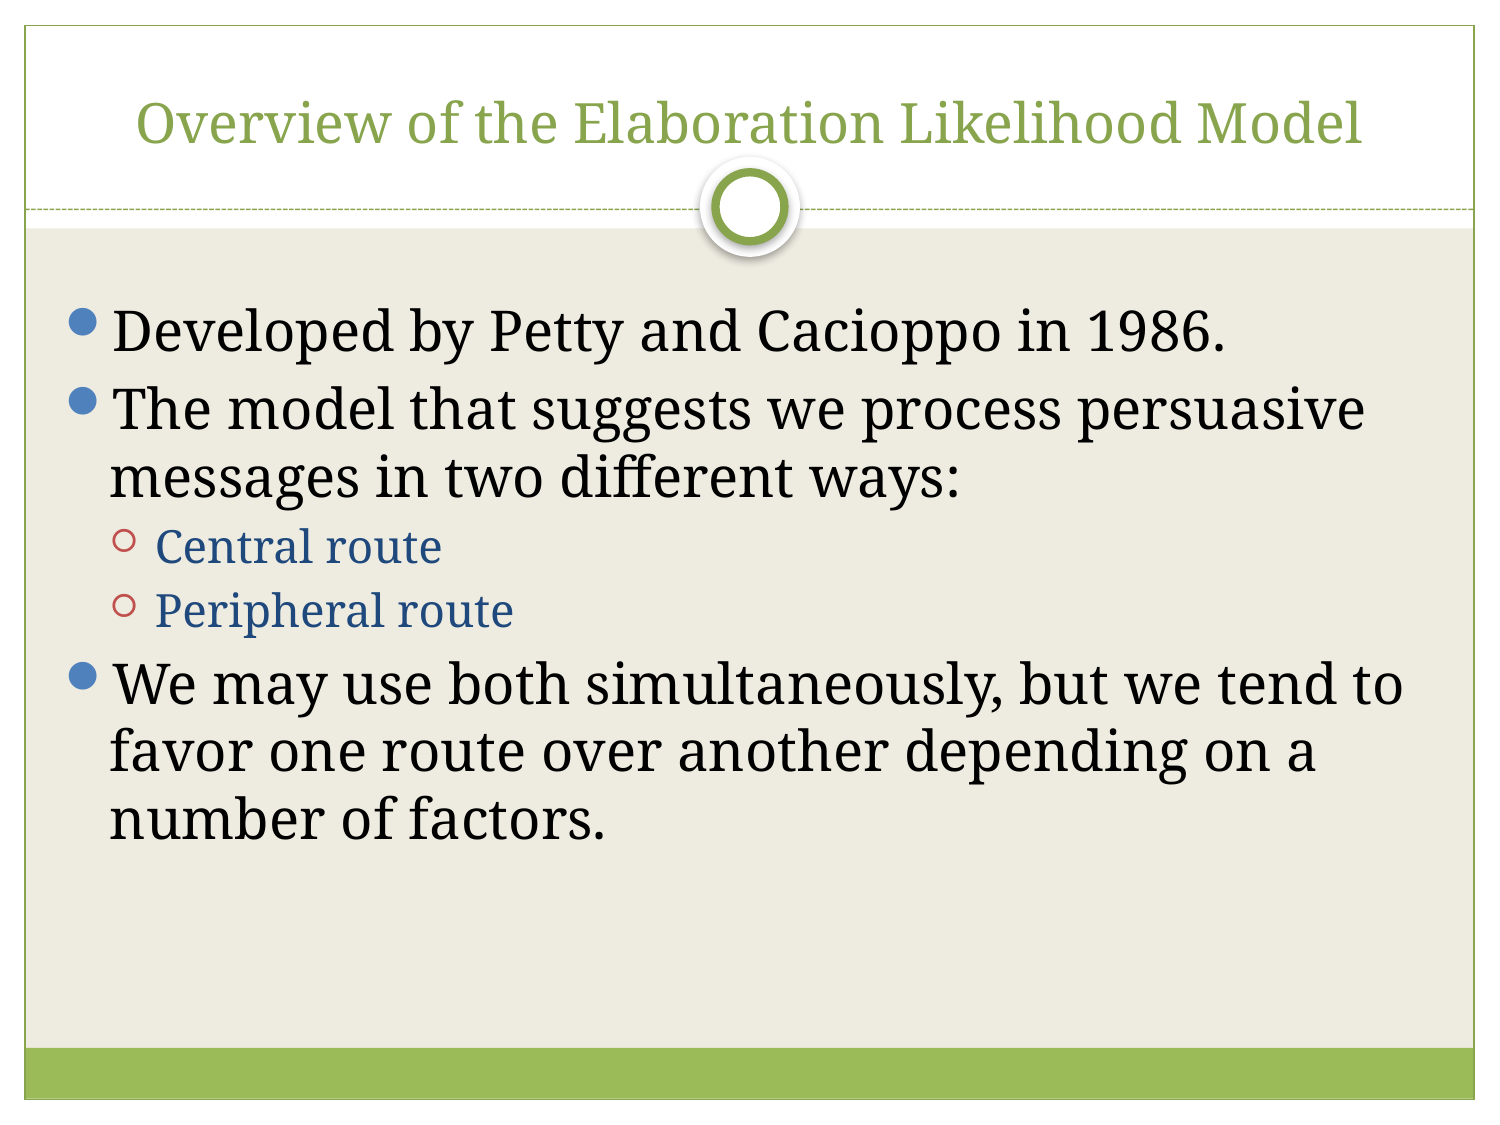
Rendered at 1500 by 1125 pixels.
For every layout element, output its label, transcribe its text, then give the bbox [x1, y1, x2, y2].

title Overview of the Elaboration Likelihood Model [49, 37, 1450, 162]
list Developed by Petty and Cacioppo in 1986. The model that suggests we process persuasive messages in two different ways: Central route Peripheral route We may use both simultaneously, but we tend to favor one route over another depending on a number of factors. [50, 287, 1445, 1038]
